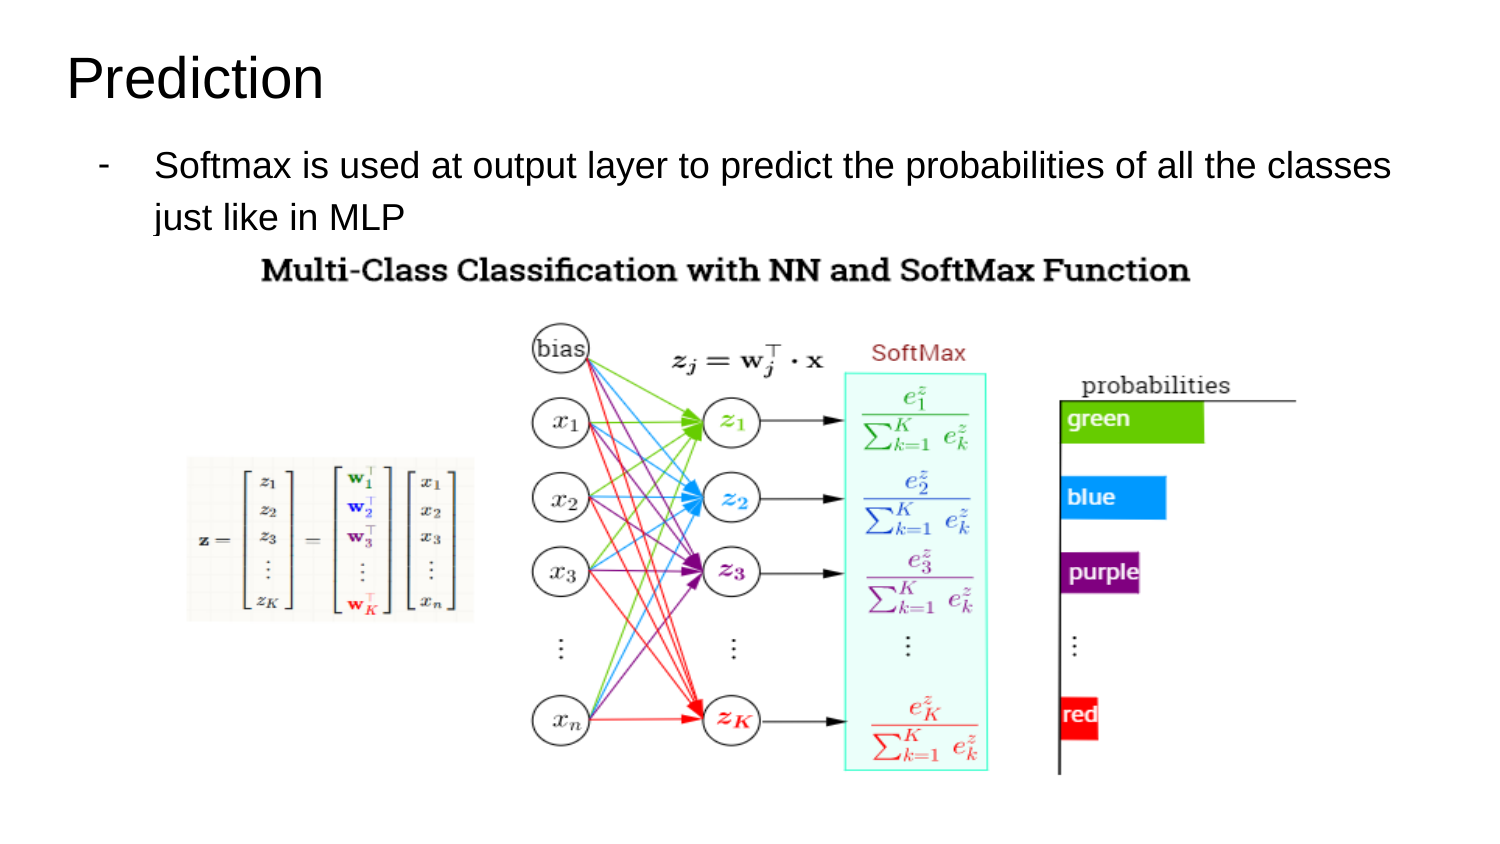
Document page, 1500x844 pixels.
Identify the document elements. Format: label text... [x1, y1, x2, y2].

list Softmax is used at output layer to predict the probabilities of all the classes just like in MLP [64, 119, 1462, 227]
title Prediction [51, 25, 1449, 120]
picture [134, 236, 1343, 805]
